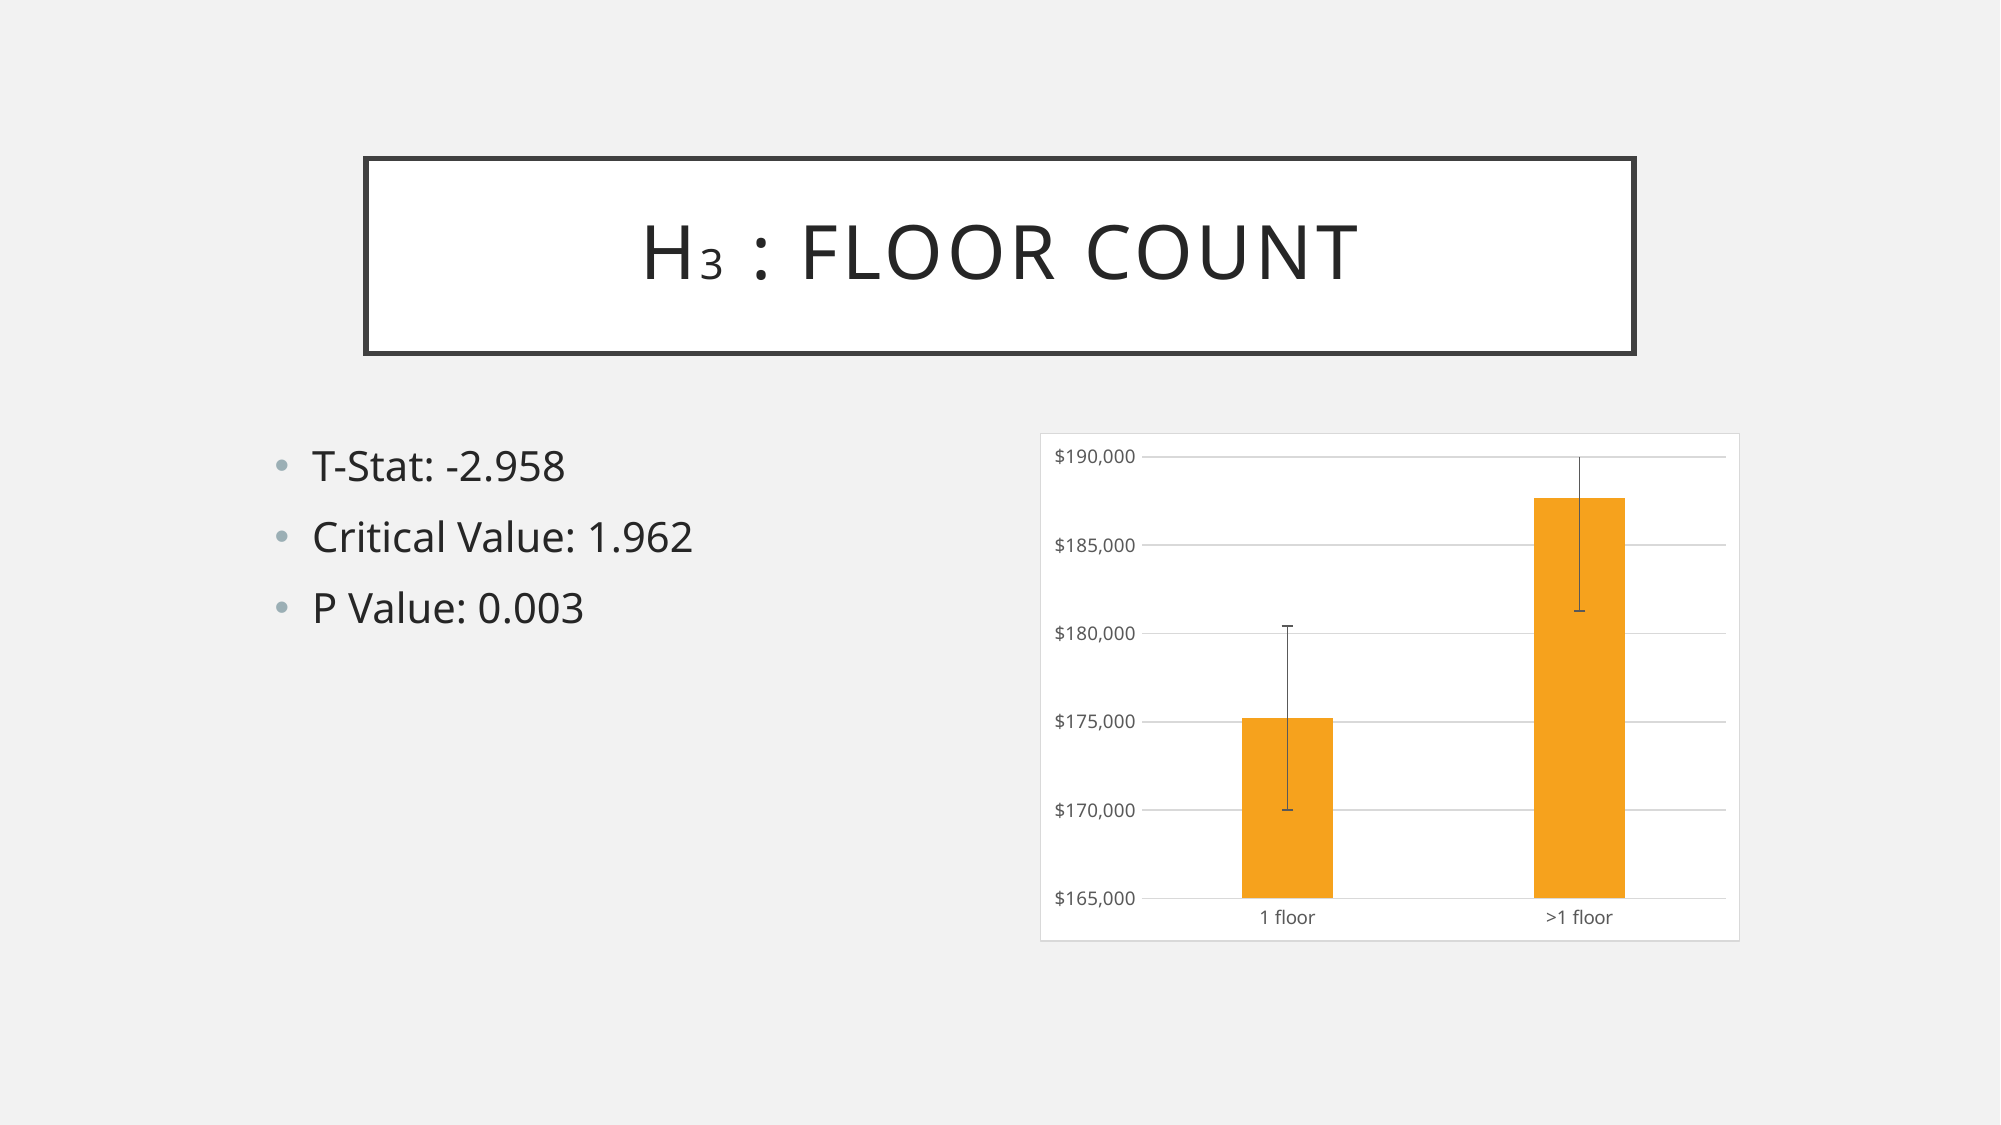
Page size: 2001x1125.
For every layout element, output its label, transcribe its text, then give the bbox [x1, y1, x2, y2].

list T-Stat: -2.958 Critical Value: 1.962 P Value: 0.003 [259, 432, 961, 942]
title H3 : Floor Count [363, 156, 1637, 356]
chart [1039, 432, 1741, 942]
